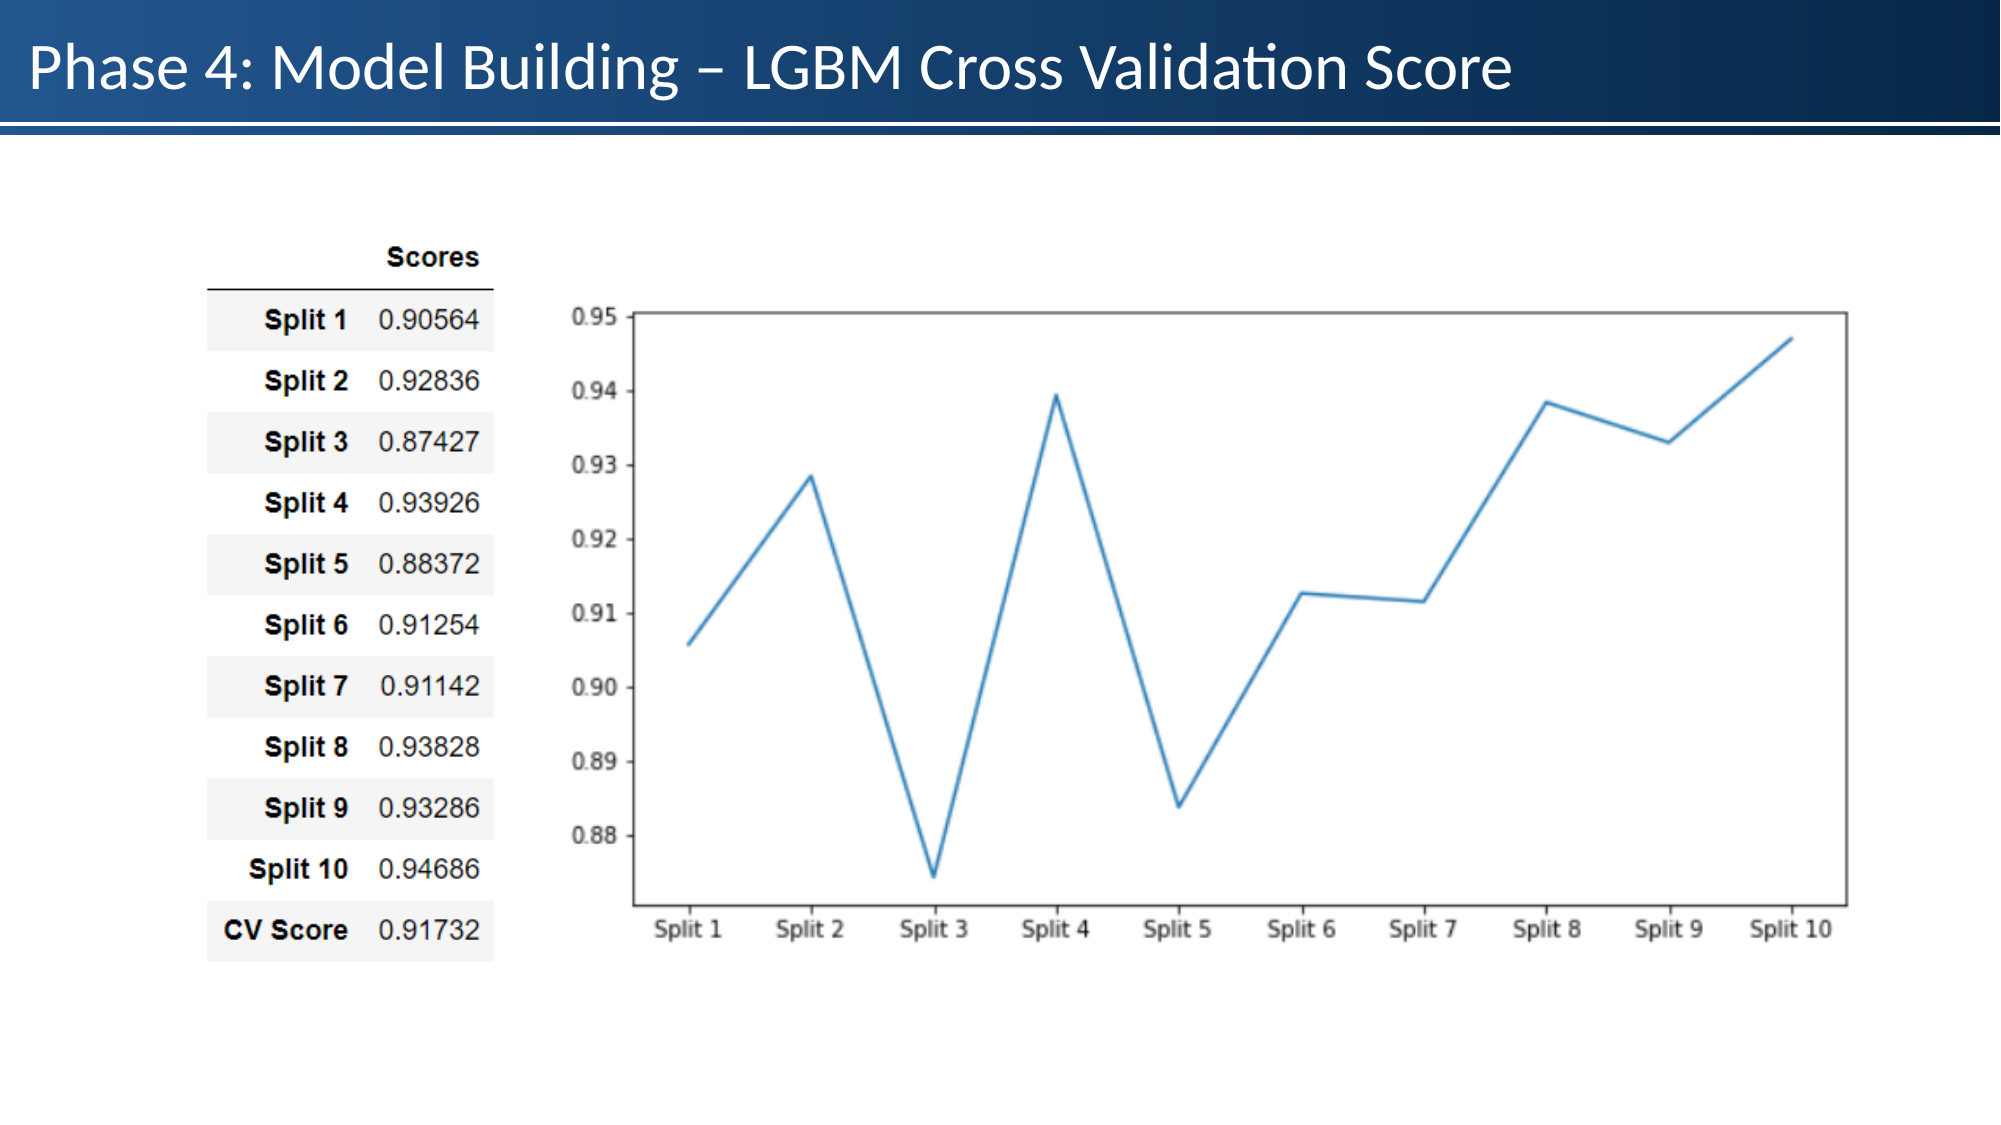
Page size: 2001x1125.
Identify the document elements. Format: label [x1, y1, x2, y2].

text_box [0, 0, 2000, 135]
text_box [184, 242, 1875, 976]
